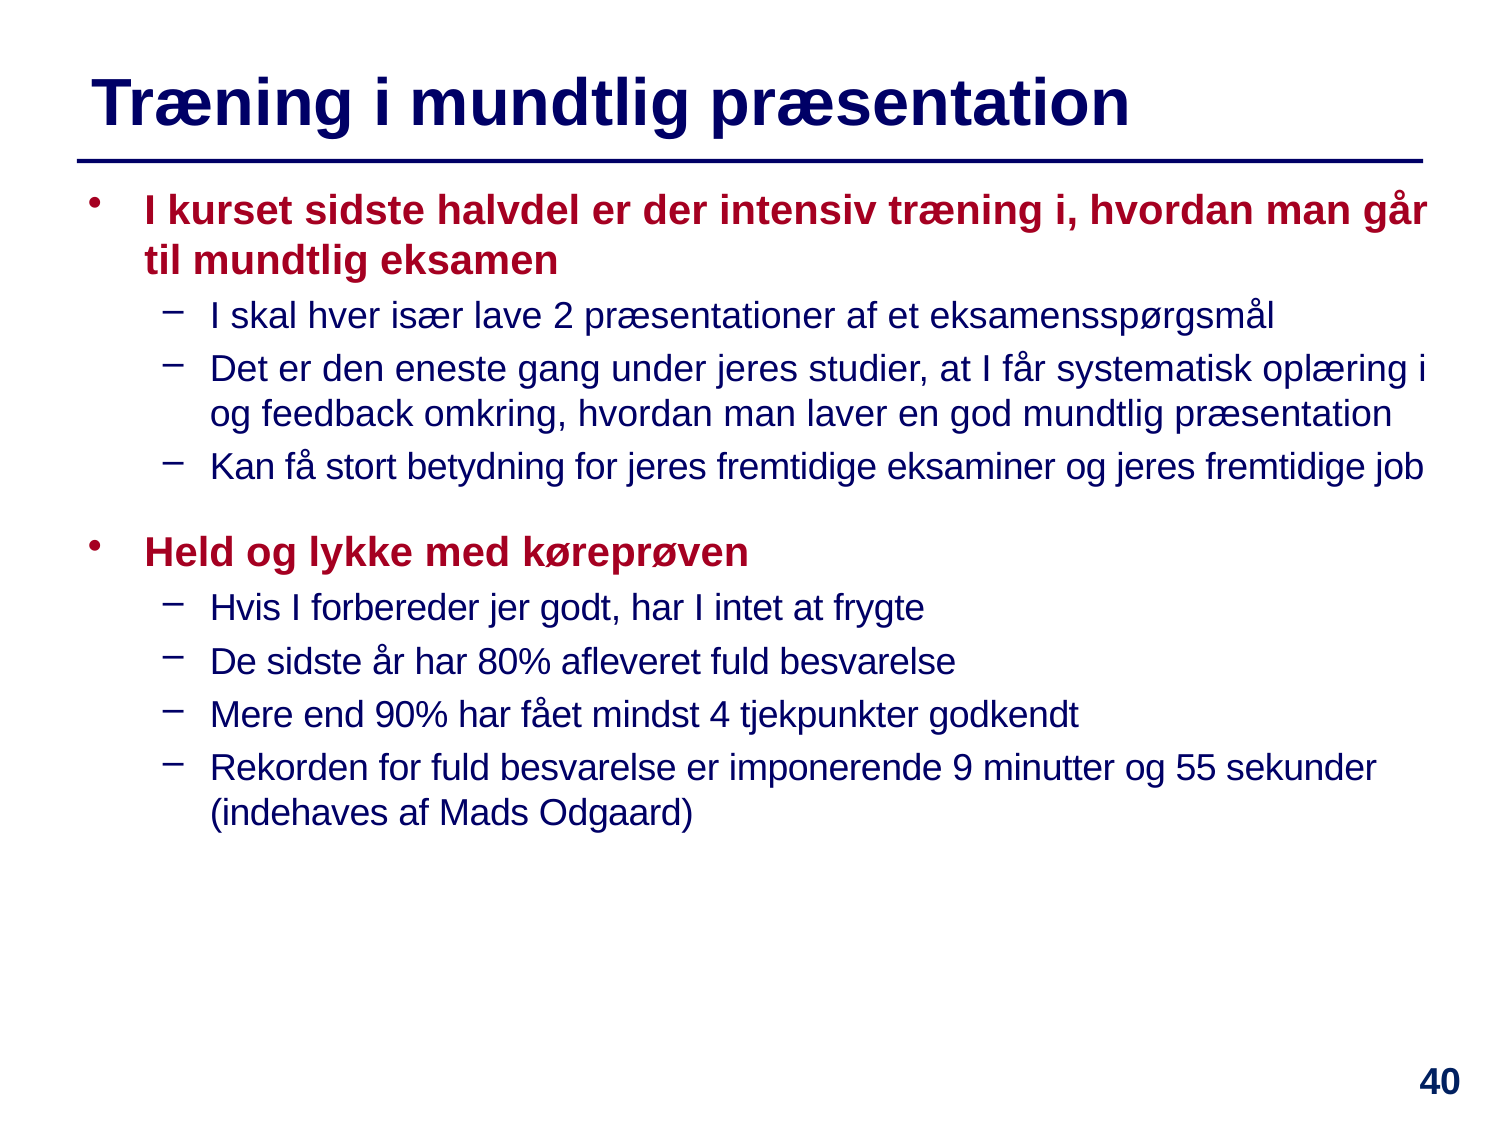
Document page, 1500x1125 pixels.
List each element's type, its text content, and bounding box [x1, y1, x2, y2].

list I kurset sidste halvdel er der intensiv træning i, hvordan man går til mundtlig eksamen I skal hver især lave 2 præsentationer af et eksamensspørgsmål Det er den eneste gang under jeres studier, at I får systematisk oplæring i og feedback omkring, hvordan man laver en god mundtlig præsentation Kan få stort betydning for jeres fremtidige eksaminer og jeres fremtidige job Held og lykke med køreprøven Hvis I forbereder jer godt, har I intet at frygte De sidste år har 80% afleveret fuld besvarelse Mere end 90% har fået mindst 4 tjekpunkter godkendt Rekorden for fuld besvarelse er imponerende 9 minutter og 55 sekunder (indehaves af Mads Odgaard) [72, 174, 1481, 1053]
title Træning i mundtlig præsentation [76, 42, 1424, 155]
slide_number 40 [1376, 1050, 1500, 1125]
